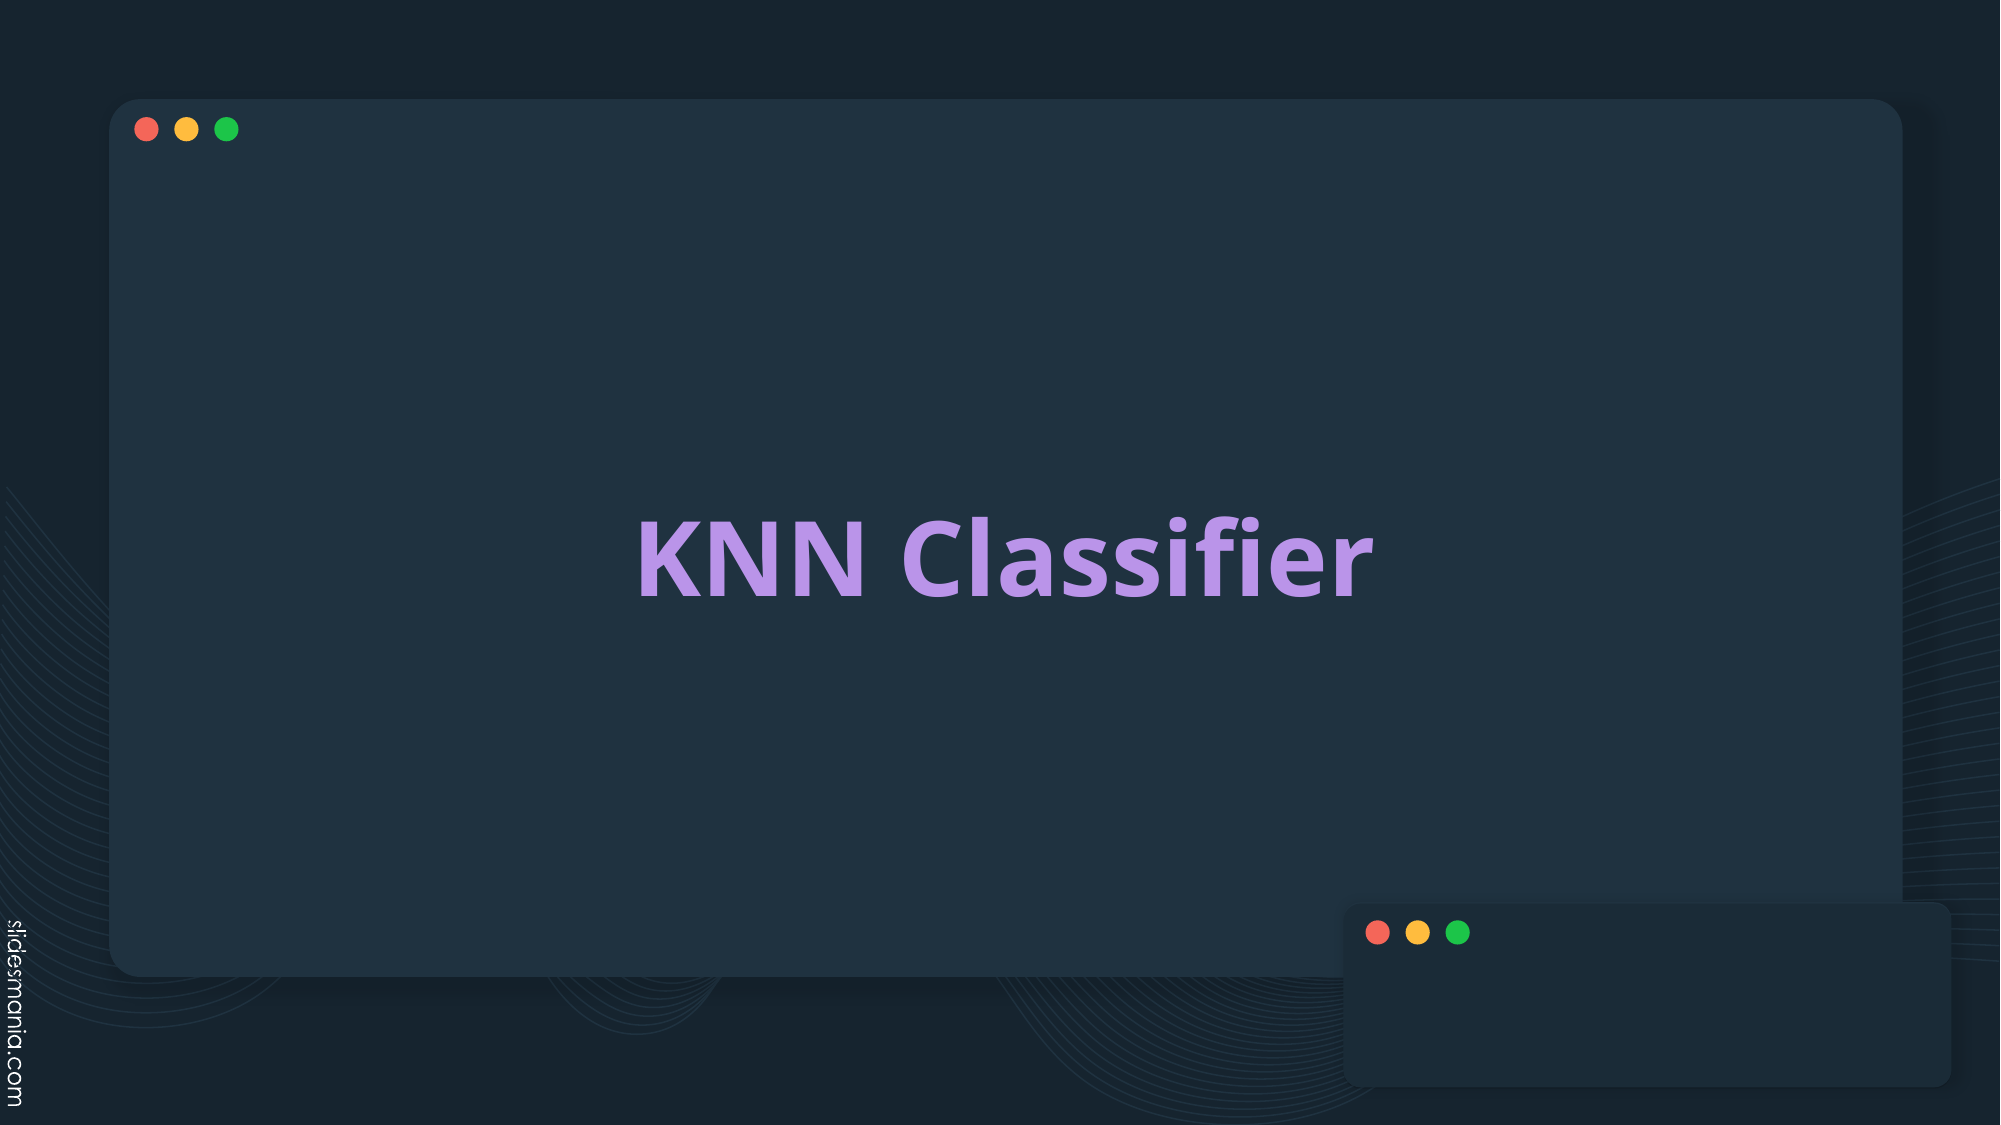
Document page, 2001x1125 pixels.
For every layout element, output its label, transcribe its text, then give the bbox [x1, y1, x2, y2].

title KNN Classifier [134, 307, 1875, 826]
